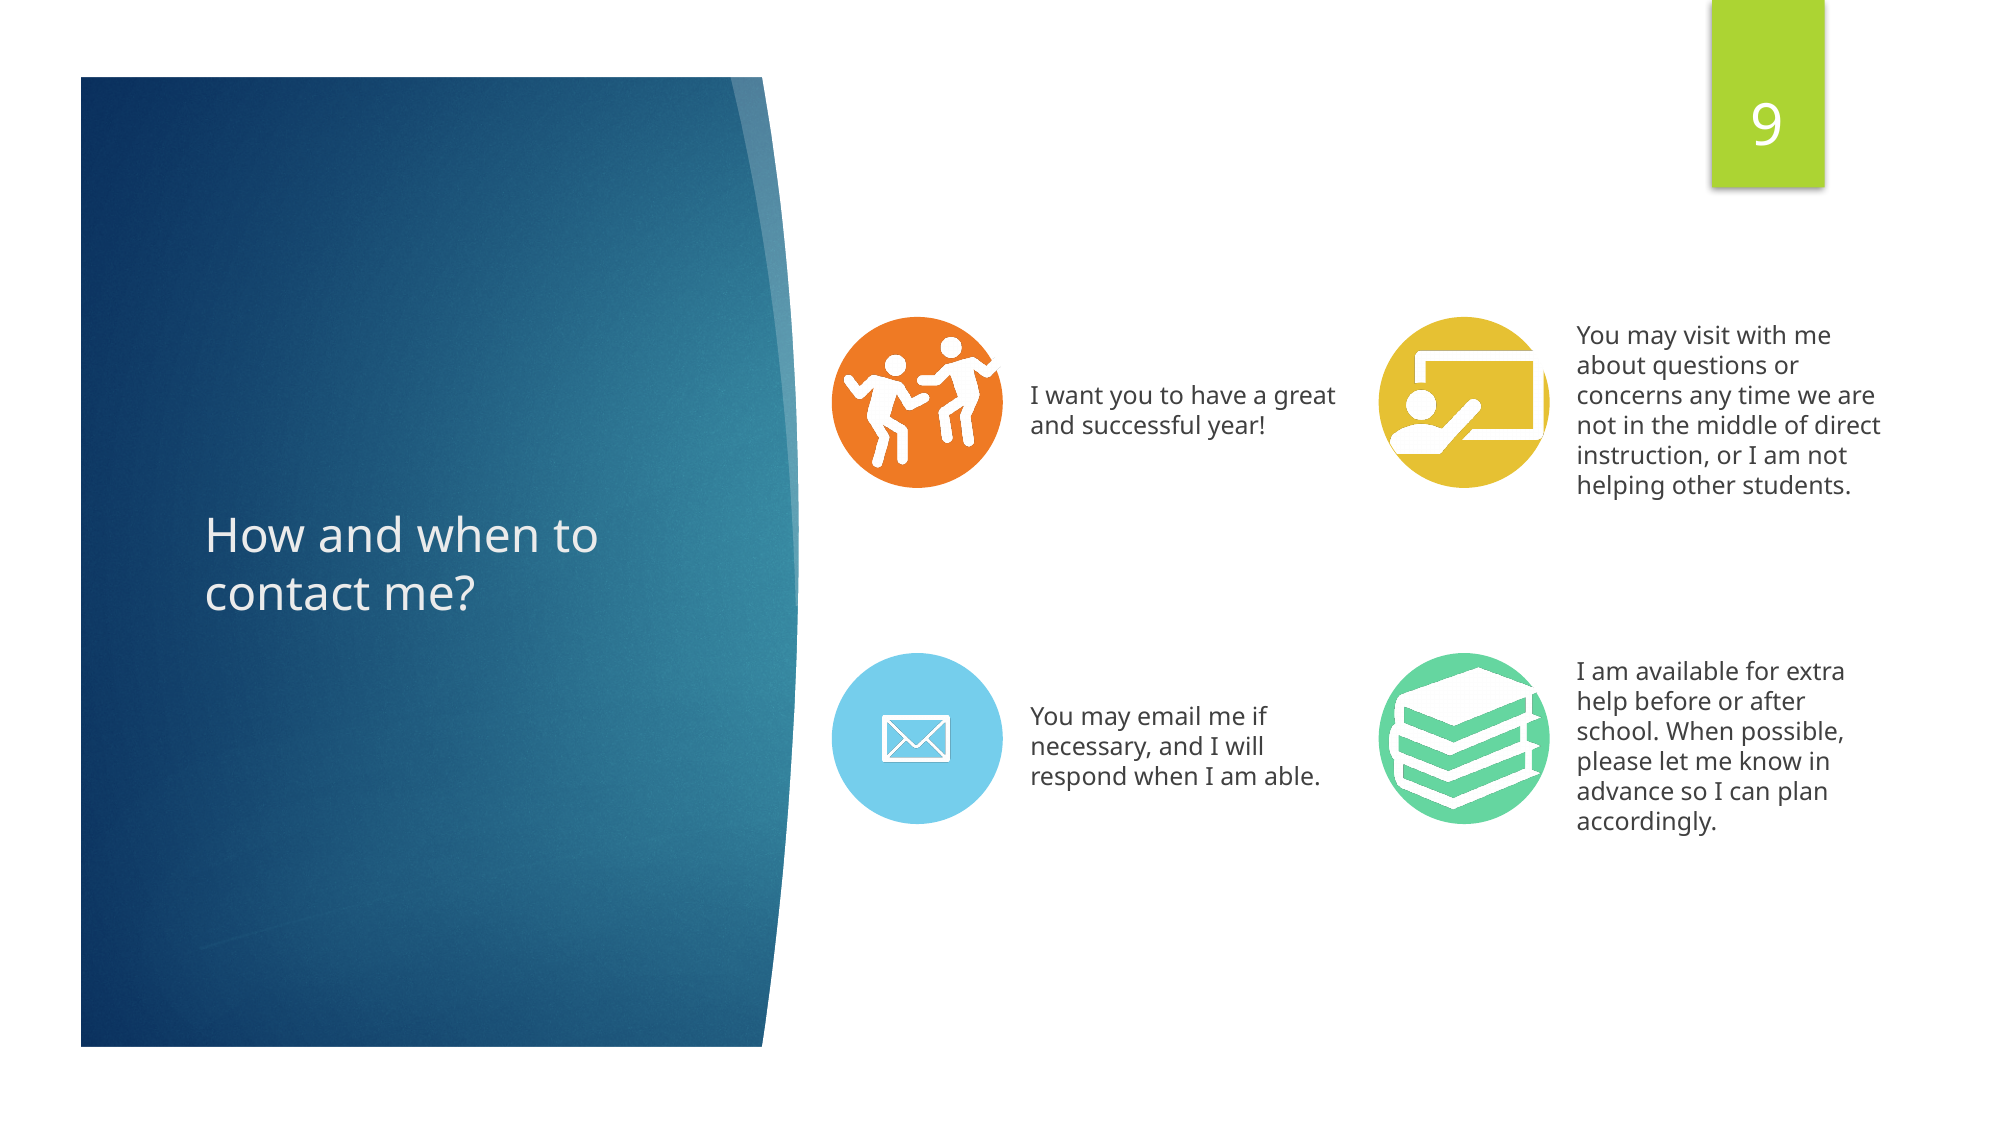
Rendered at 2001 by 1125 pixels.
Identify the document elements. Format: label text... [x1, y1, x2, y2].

picture [1379, 316, 1551, 489]
list You may visit with me about questions or concerns any time we are not in the middle of direct instruction, or I am not helping other students. [1561, 259, 1906, 560]
title How and when to contact me? [189, 375, 754, 750]
slide_number 9 [1698, 48, 1836, 175]
list I am available for extra help before or after school. When possible, please let me know in advance so I can plan accordingly. [1561, 595, 1906, 896]
picture [875, 698, 957, 780]
picture [1379, 652, 1551, 824]
list You may email me if necessary, and I will respond when I am able. [1015, 595, 1360, 896]
list I want you to have a great and successful year! [1015, 259, 1360, 560]
picture [837, 316, 1009, 489]
